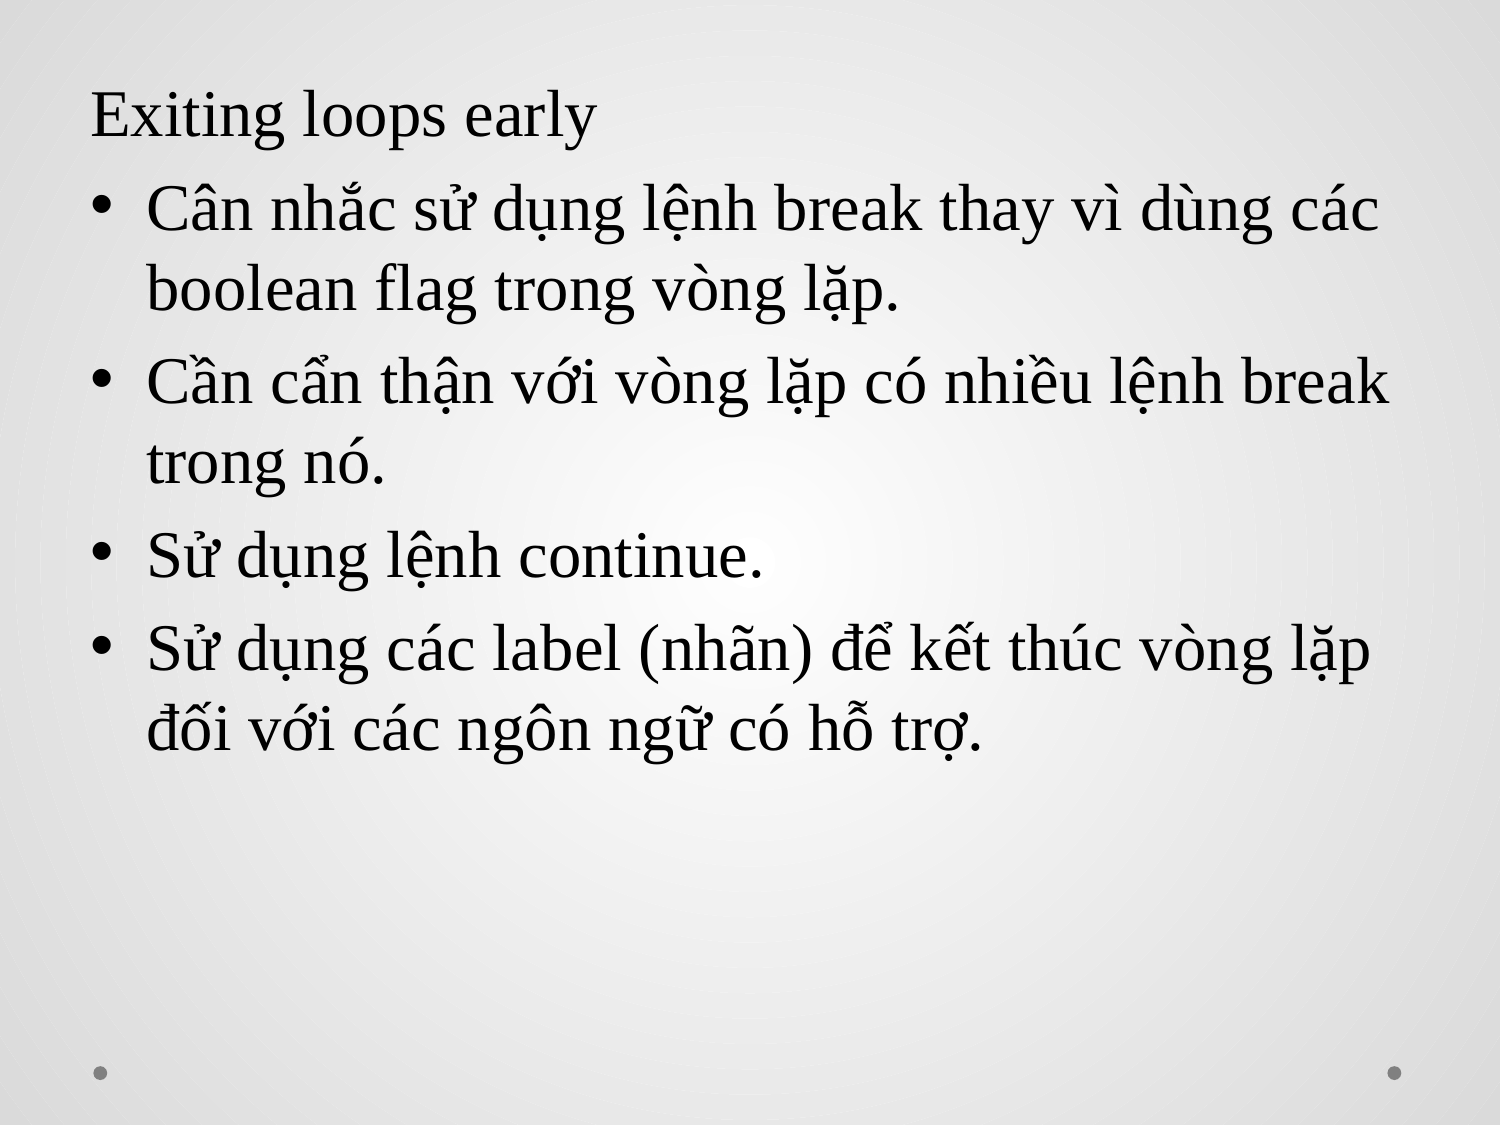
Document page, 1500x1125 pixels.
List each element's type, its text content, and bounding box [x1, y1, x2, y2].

list Exiting loops early Cân nhắc sử dụng lệnh break thay vì dùng các boolean flag trong vòng lặp. Cần cẩn thận với vòng lặp có nhiều lệnh break trong nó. Sử dụng lệnh continue. Sử dụng các label (nhãn) để kết thúc vòng lặp đối với các ngôn ngữ có hỗ trợ. [75, 62, 1425, 1005]
